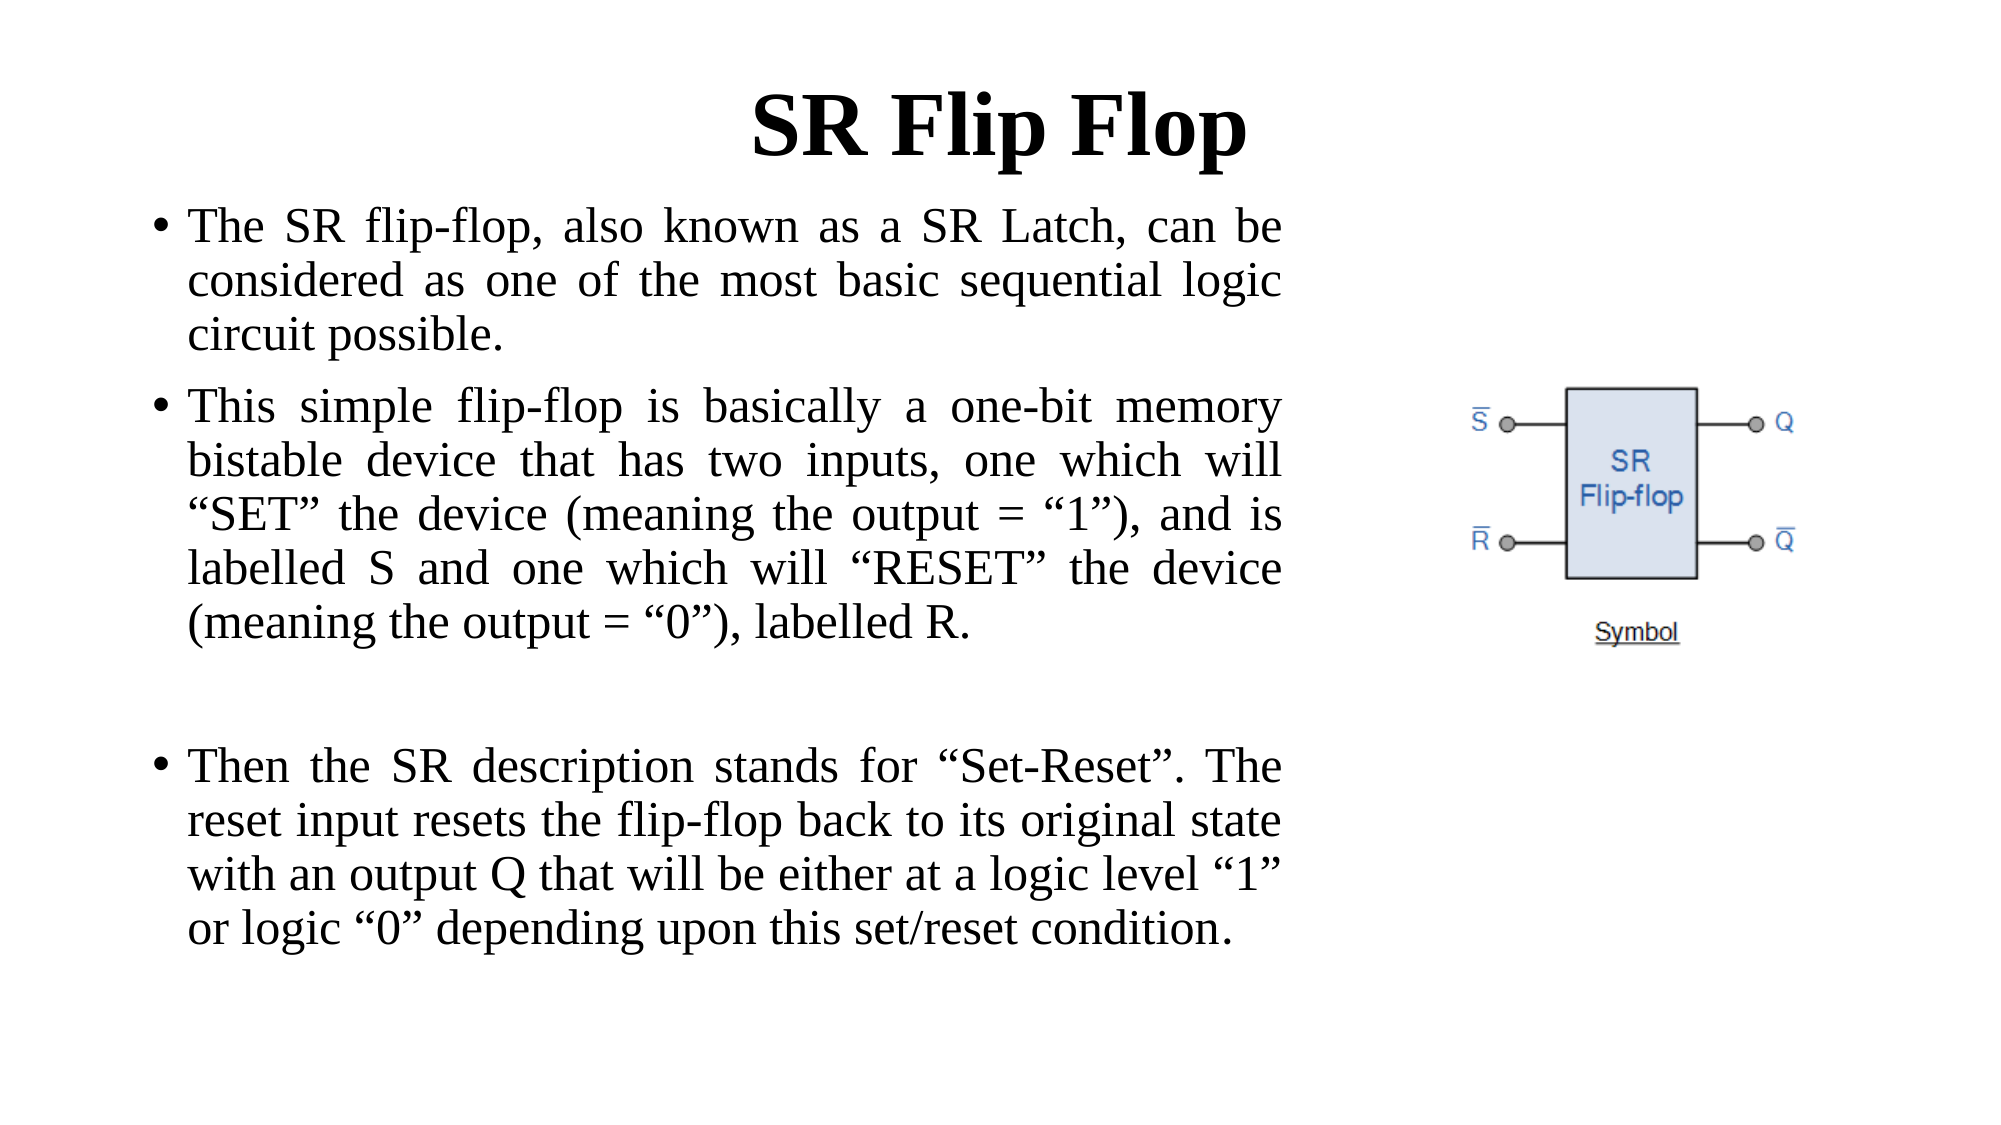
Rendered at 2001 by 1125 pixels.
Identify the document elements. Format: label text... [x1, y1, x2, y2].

title SR Flip Flop [137, 59, 1863, 193]
list The SR flip-flop, also known as a SR Latch, can be considered as one of the most basic sequential logic circuit possible. This simple flip-flop is basically a one-bit memory bistable device that has two inputs, one which will “SET” the device (meaning the output = “1”), and is labelled S and one which will “RESET” the device (meaning the output = “0”), labelled R. Then the SR description stands for “Set-Reset”. The reset input resets the flip-flop back to its original state with an output Q that will be either at a logic level “1” or logic “0” depending upon this set/reset condition. [137, 192, 1300, 1014]
picture [1388, 337, 1822, 688]
